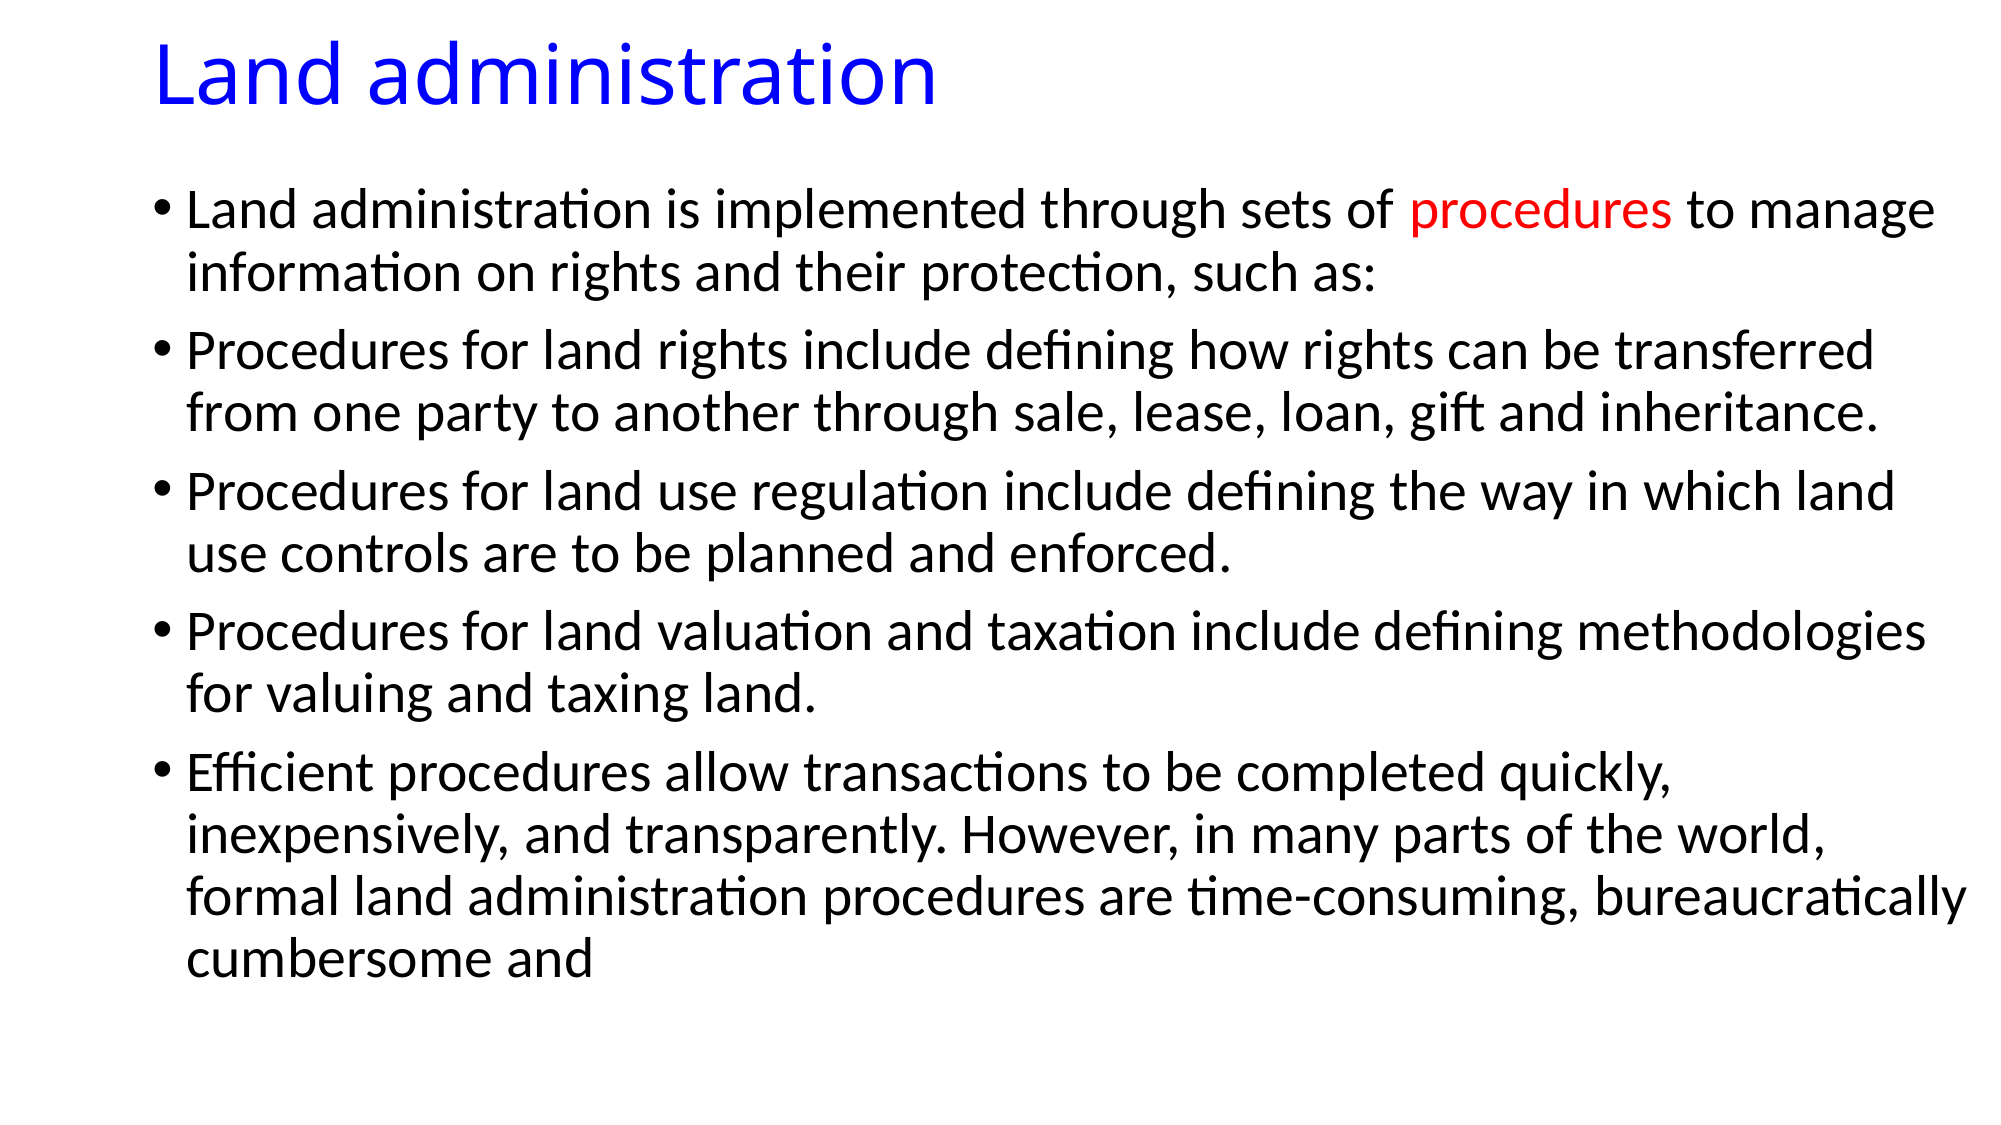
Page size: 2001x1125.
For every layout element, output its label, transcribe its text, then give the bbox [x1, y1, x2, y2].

title Land administration [137, 0, 2000, 155]
list Land administration is implemented through sets of procedures to manage information on rights and their protection, such as: Procedures for land rights include defining how rights can be transferred from one party to another through sale, lease, loan, gift and inheritance. Procedures for land use regulation include defining the way in which land use controls are to be planned and enforced. Procedures for land valuation and taxation include defining methodologies for valuing and taxing land. Efficient procedures allow transactions to be completed quickly, inexpensively, and transparently. However, in many parts of the world, formal land administration procedures are time-consuming, bureaucratically cumbersome and [137, 171, 2000, 1014]
